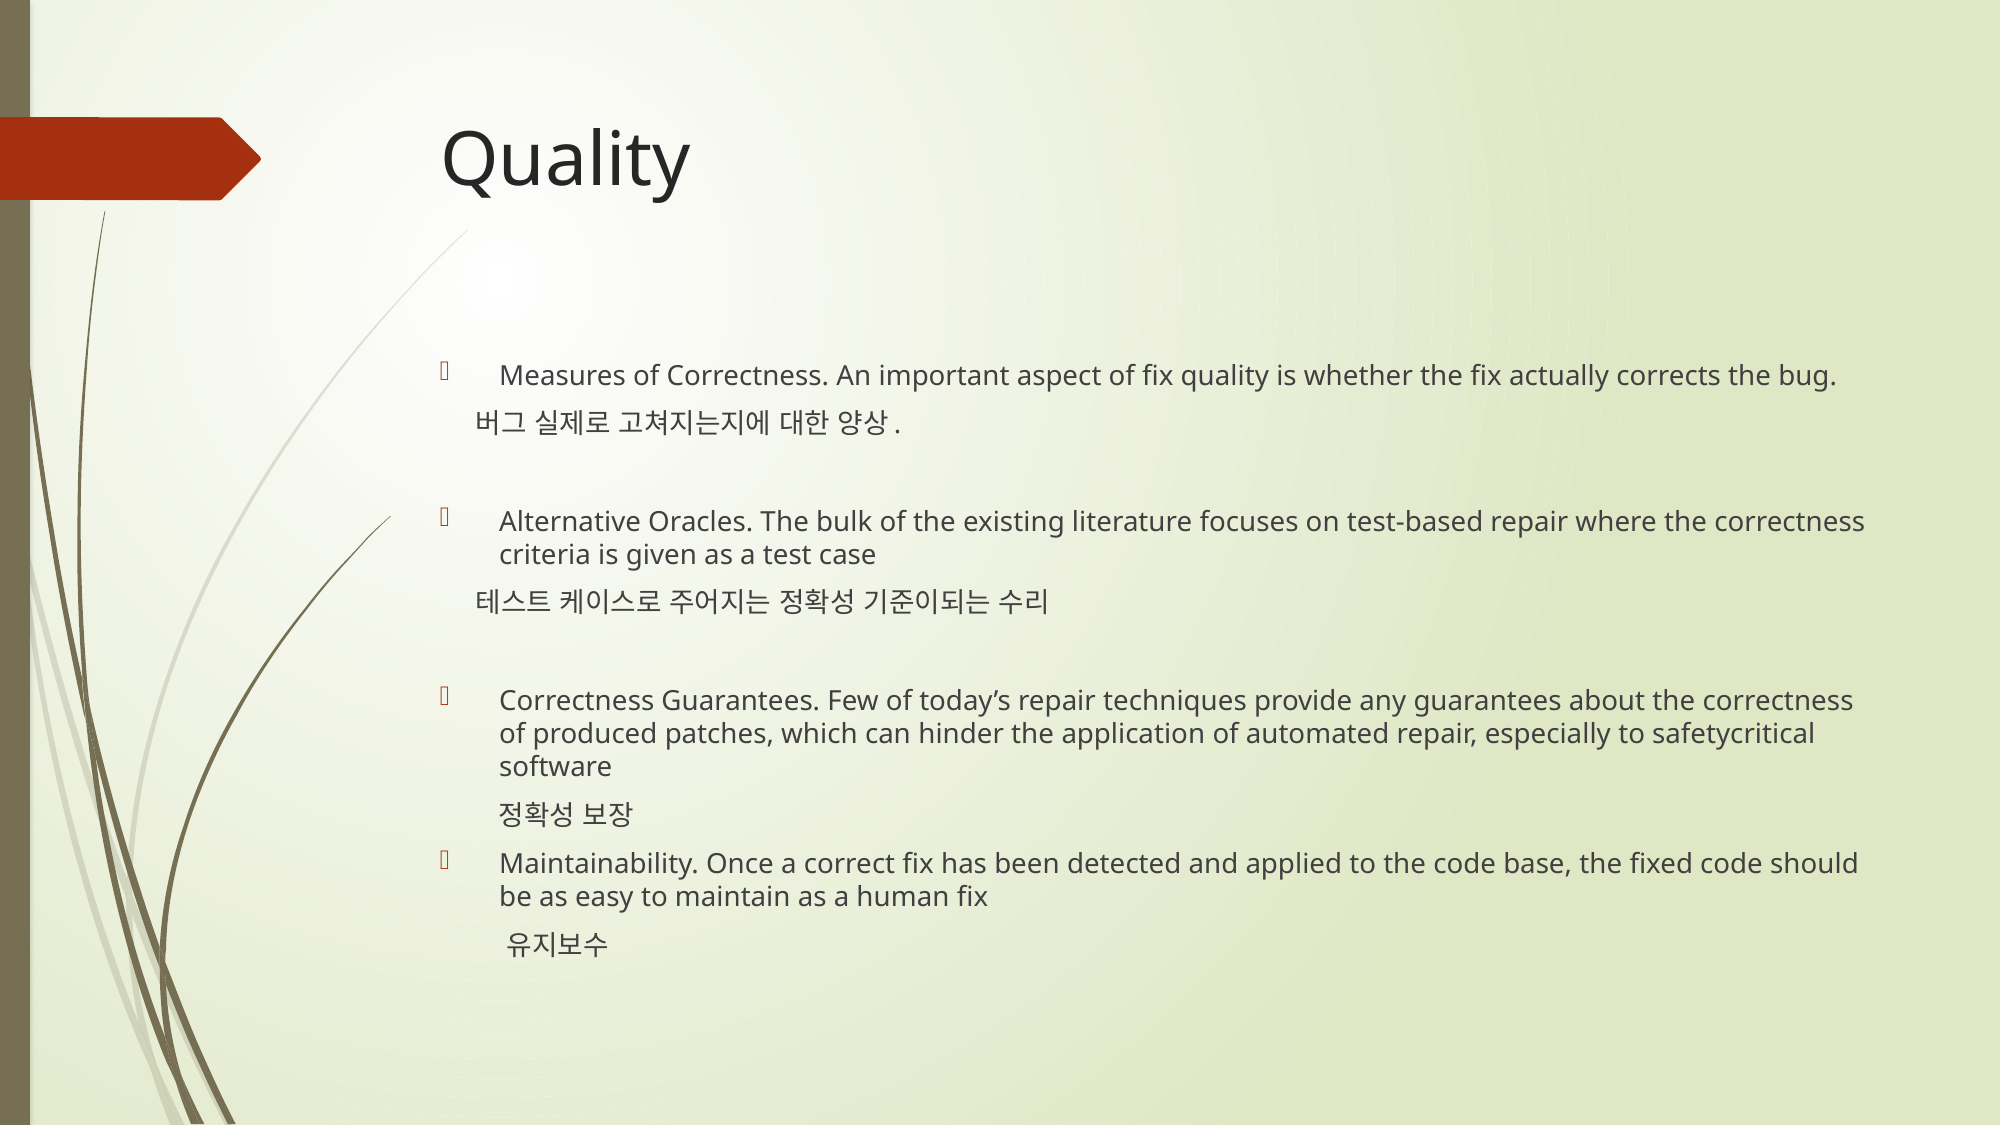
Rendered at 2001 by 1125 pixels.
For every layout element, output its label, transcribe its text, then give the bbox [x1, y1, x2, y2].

title Quality [425, 102, 1888, 313]
list Measures of Correctness. An important aspect of fix quality is whether the fix actually corrects the bug. 버그 실제로 고쳐지는지에 대한 양상. Alternative Oracles. The bulk of the existing literature focuses on test-based repair where the correctness criteria is given as a test case 테스트 케이스로 주어지는 정확성 기준이되는 수리 Correctness Guarantees. Few of today’s repair techniques provide any guarantees about the correctness of produced patches, which can hinder the application of automated repair, especially to safetycritical software 정확성 보장 Maintainability. Once a correct fix has been detected and applied to the code base, the fixed code should be as easy to maintain as a human fix 유지보수 [424, 350, 1888, 970]
